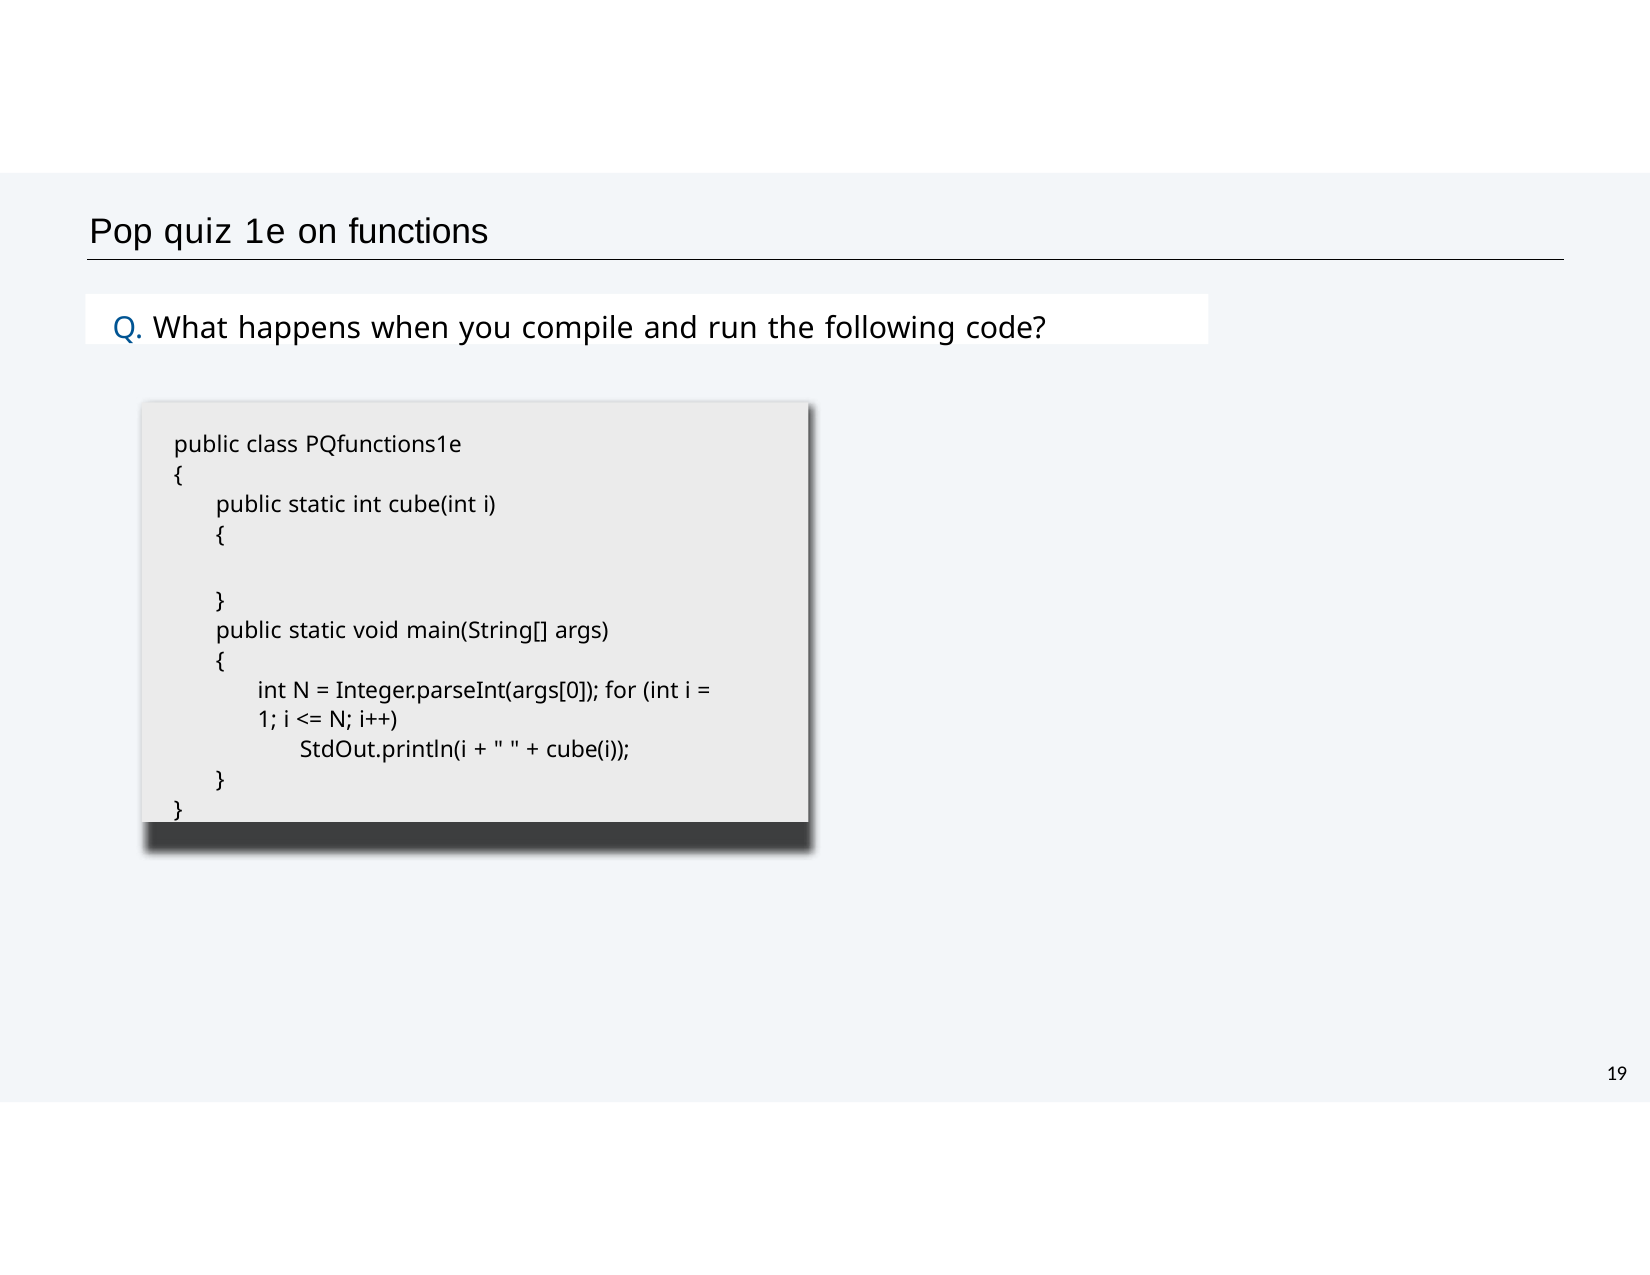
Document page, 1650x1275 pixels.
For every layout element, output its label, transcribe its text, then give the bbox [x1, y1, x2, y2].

picture [136, 397, 822, 861]
title Pop quiz 1e on functions [86, 205, 1361, 421]
text_box Q. What happens when you compile and run the following code? [85, 293, 1209, 345]
slide_number 10 [1600, 1058, 1636, 1275]
